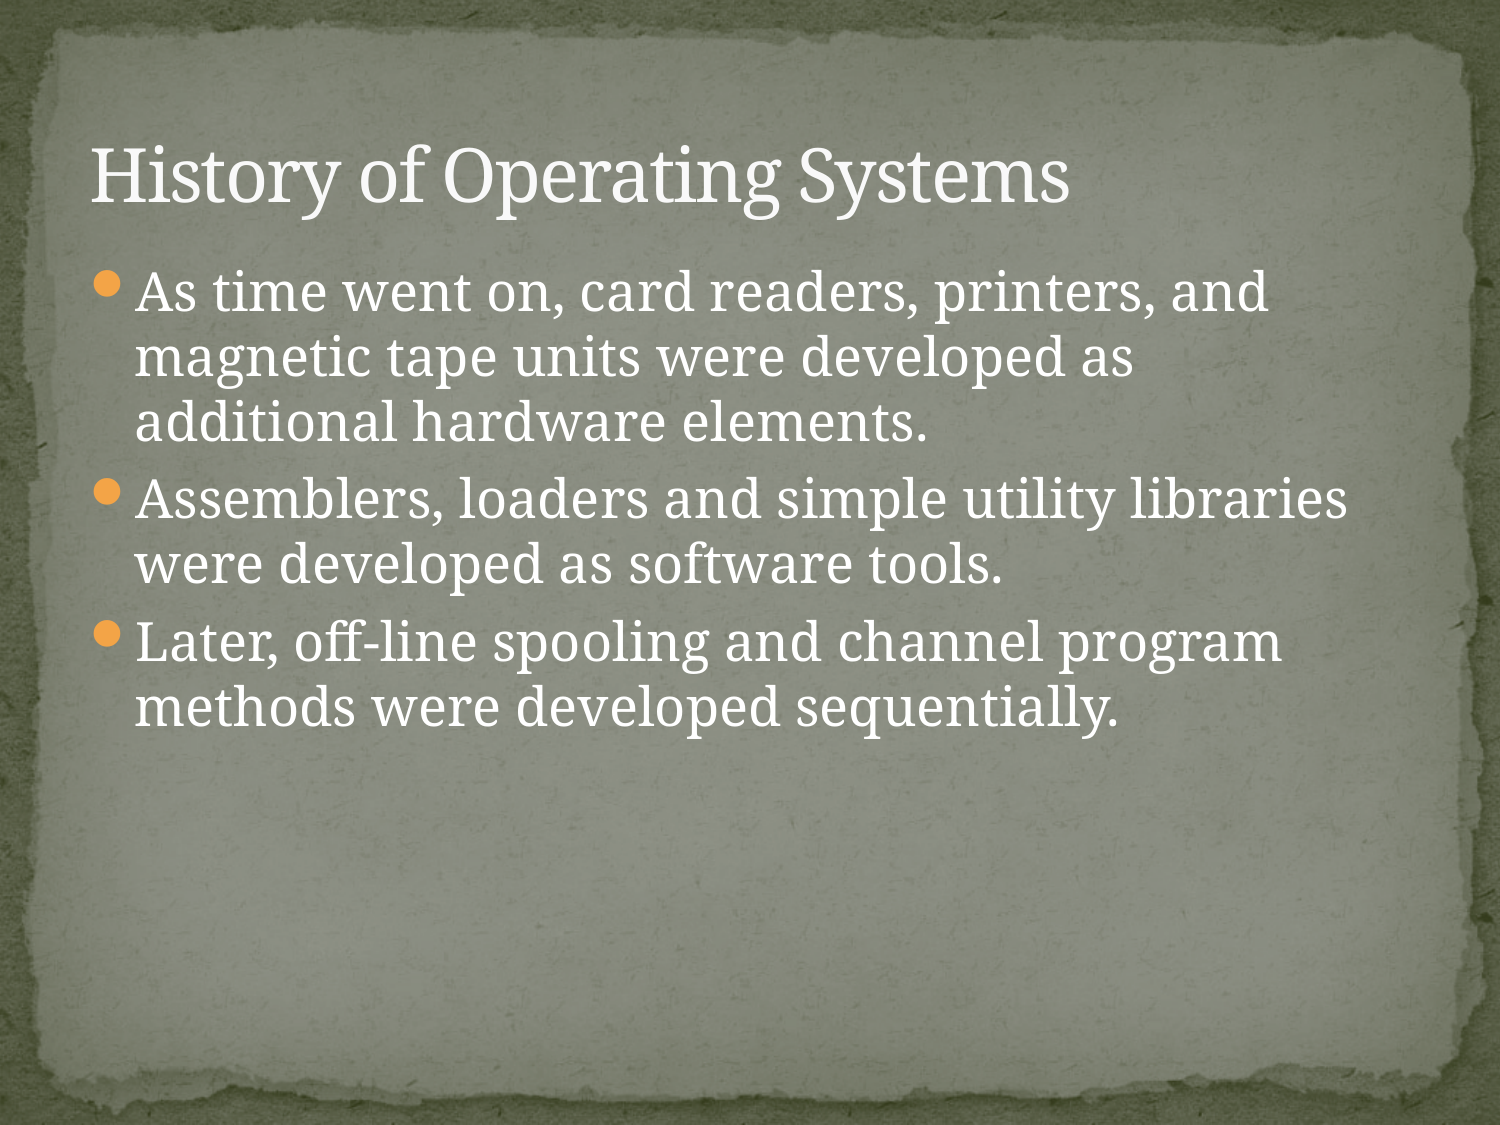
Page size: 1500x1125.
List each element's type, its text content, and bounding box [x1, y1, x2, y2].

title History of Operating Systems [74, 24, 1425, 225]
list As time went on, card readers, printers, and magnetic tape units were developed as additional hardware elements. Assemblers, loaders and simple utility libraries were developed as software tools. Later, off-line spooling and channel program methods were developed sequentially. [75, 249, 1425, 1000]
